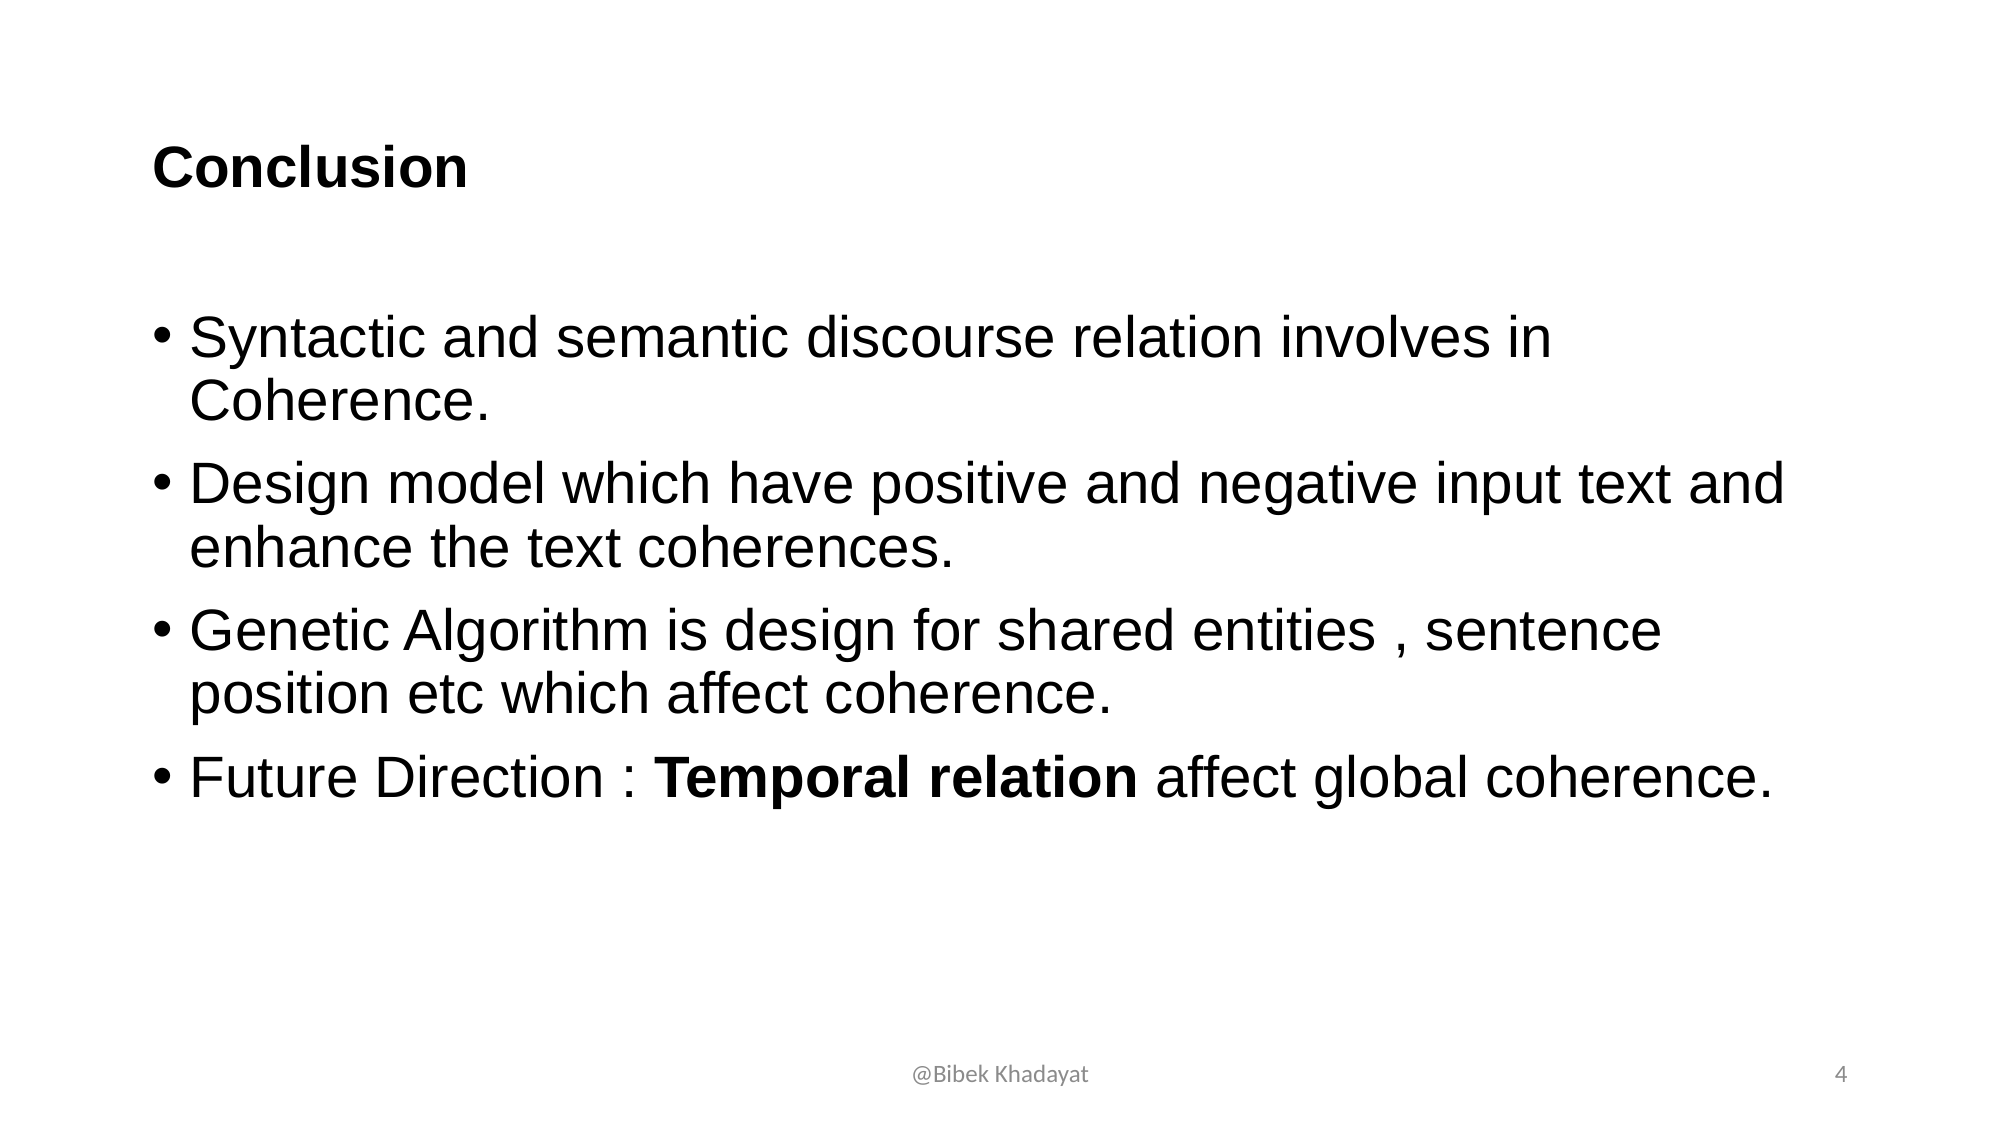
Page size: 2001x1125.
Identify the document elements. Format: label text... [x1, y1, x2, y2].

list Syntactic and semantic discourse relation involves in Coherence. Design model which have positive and negative input text and enhance the text coherences. Genetic Algorithm is design for shared entities , sentence position etc which affect coherence. Future Direction : Temporal relation affect global coherence. [137, 299, 1863, 1014]
slide_number 4 [1412, 1042, 1863, 1103]
footer @Bibek Khadayat [662, 1042, 1338, 1103]
title Conclusion [137, 59, 1863, 278]
